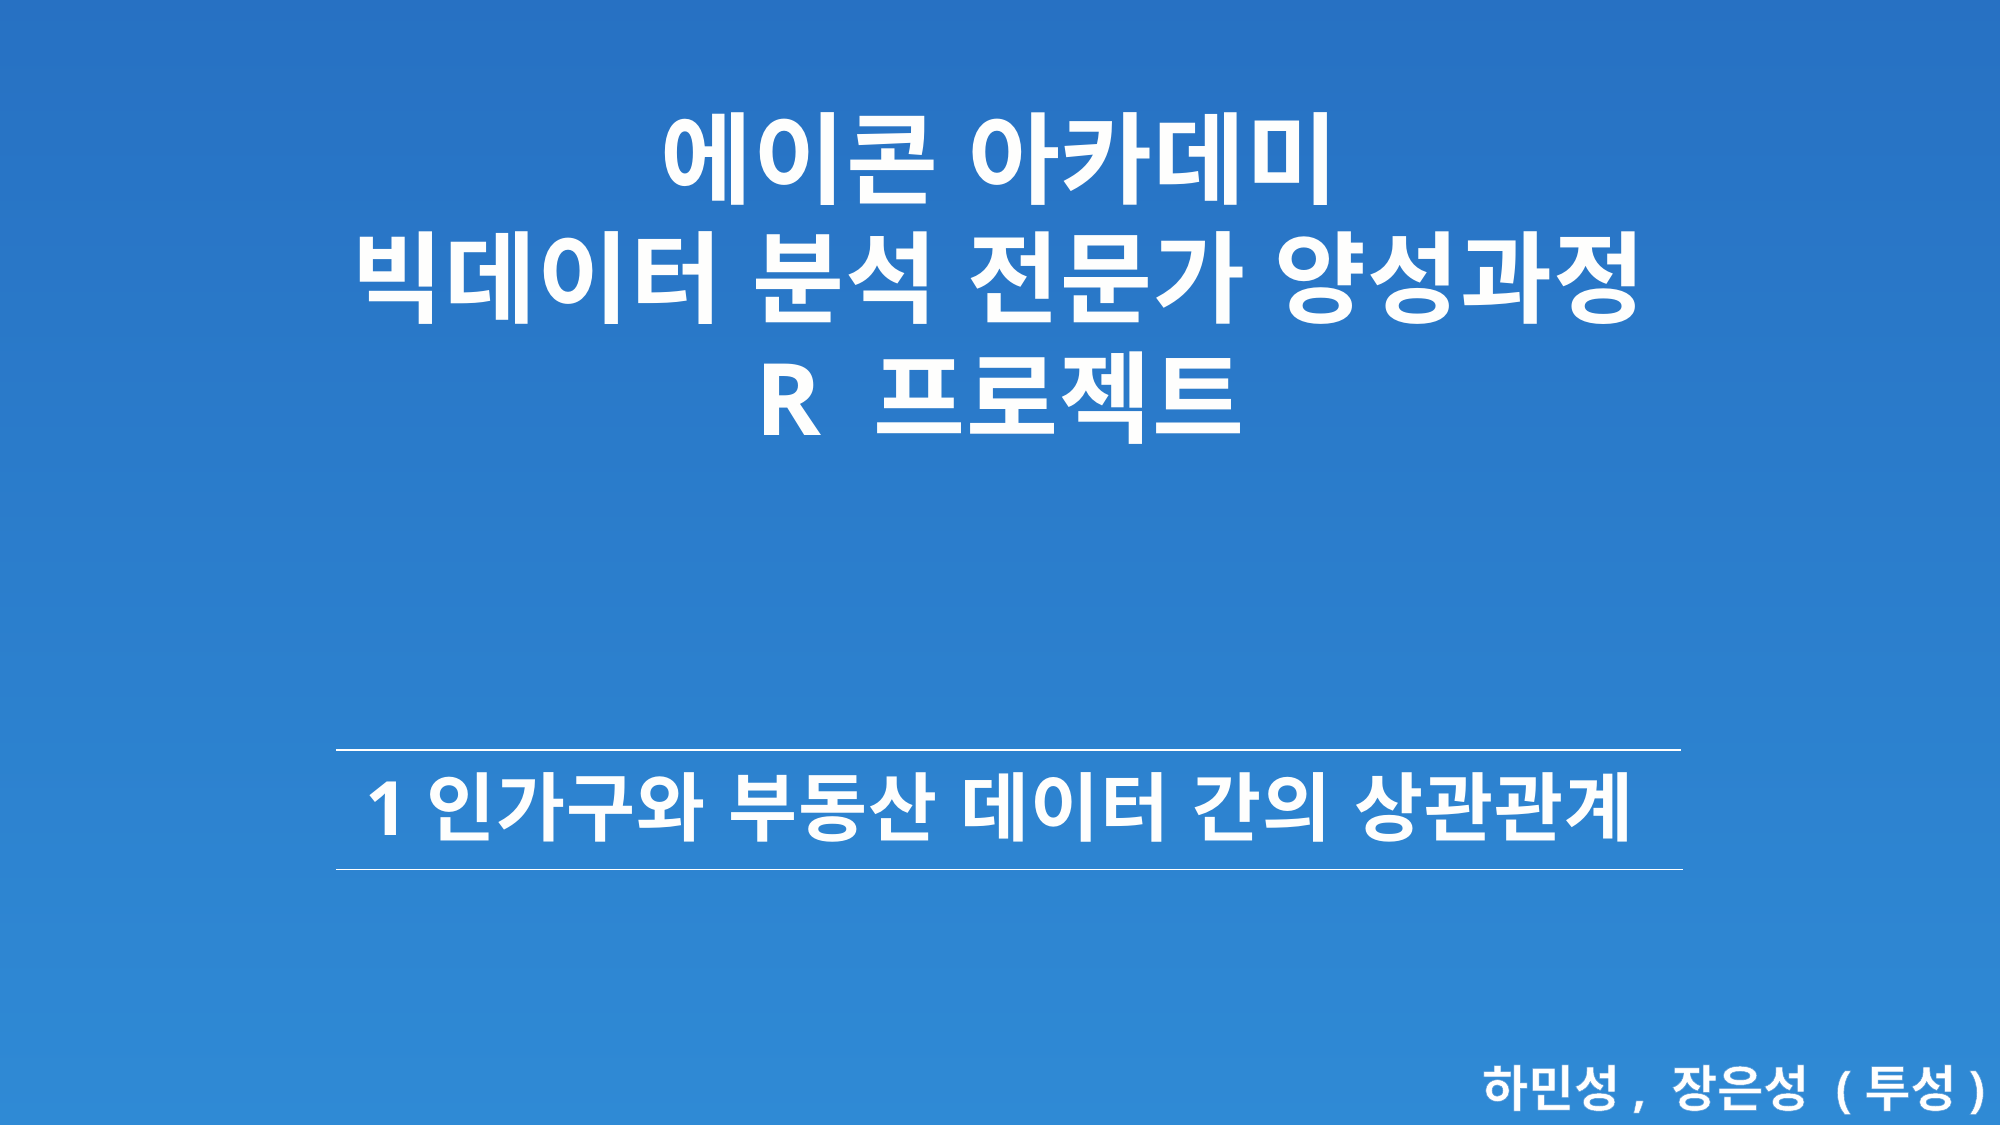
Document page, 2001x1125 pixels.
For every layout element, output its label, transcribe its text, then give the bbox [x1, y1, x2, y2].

text_box 에이콘 아카데미 빅데이터 분석 전문가 양성과정 R 프로젝트 [337, 88, 1663, 464]
text_box 하민성, 장은성 (투성) [0, 1049, 2000, 1124]
text_box 1인가구와 부동산 데이터 간의 상관관계 [0, 753, 2000, 859]
